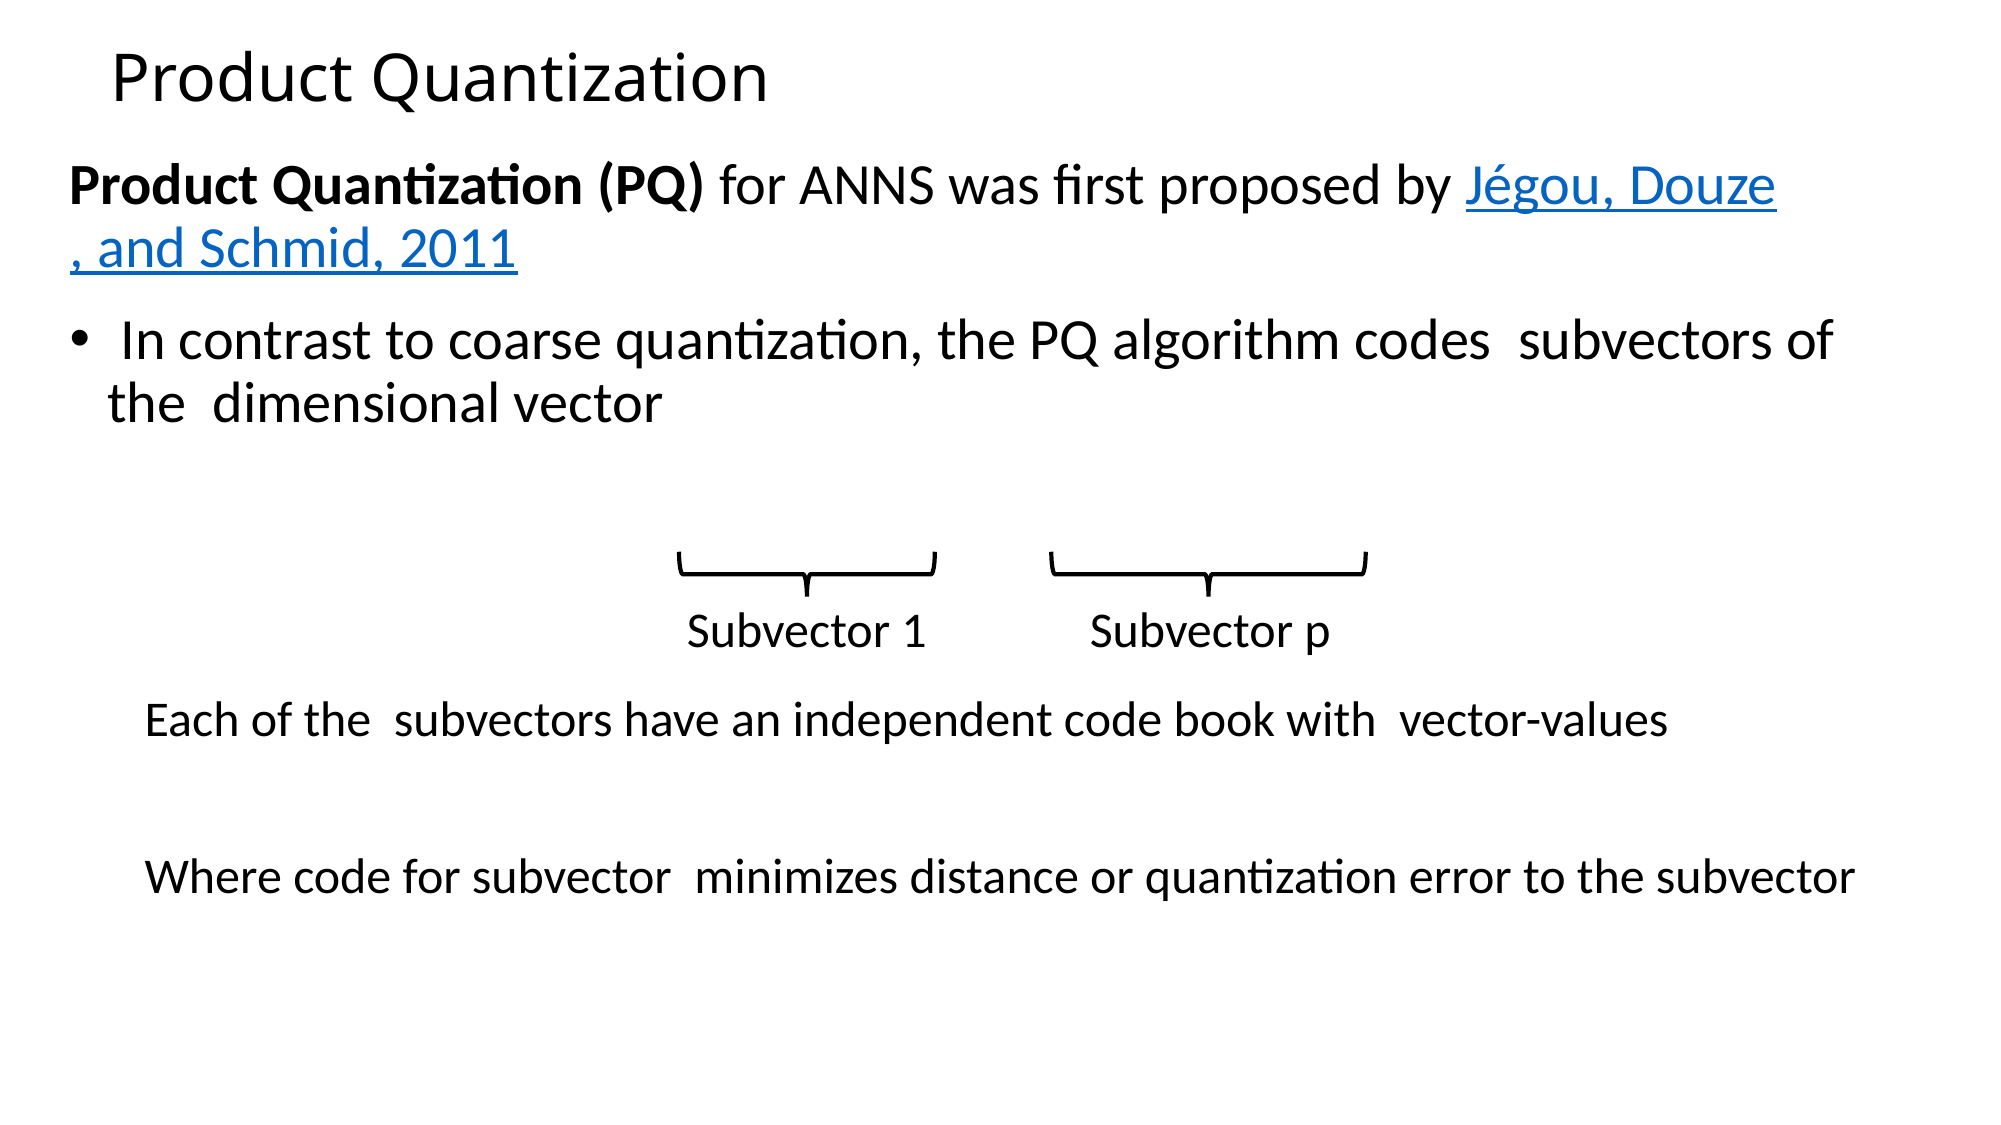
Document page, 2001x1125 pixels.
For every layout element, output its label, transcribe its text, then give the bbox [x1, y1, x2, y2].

text_box Subvector p [1043, 590, 1378, 665]
title Product Quantization [95, 36, 1821, 124]
text_box [678, 551, 936, 590]
text_box [1050, 551, 1367, 590]
text_box Subvector 1 [670, 590, 943, 665]
